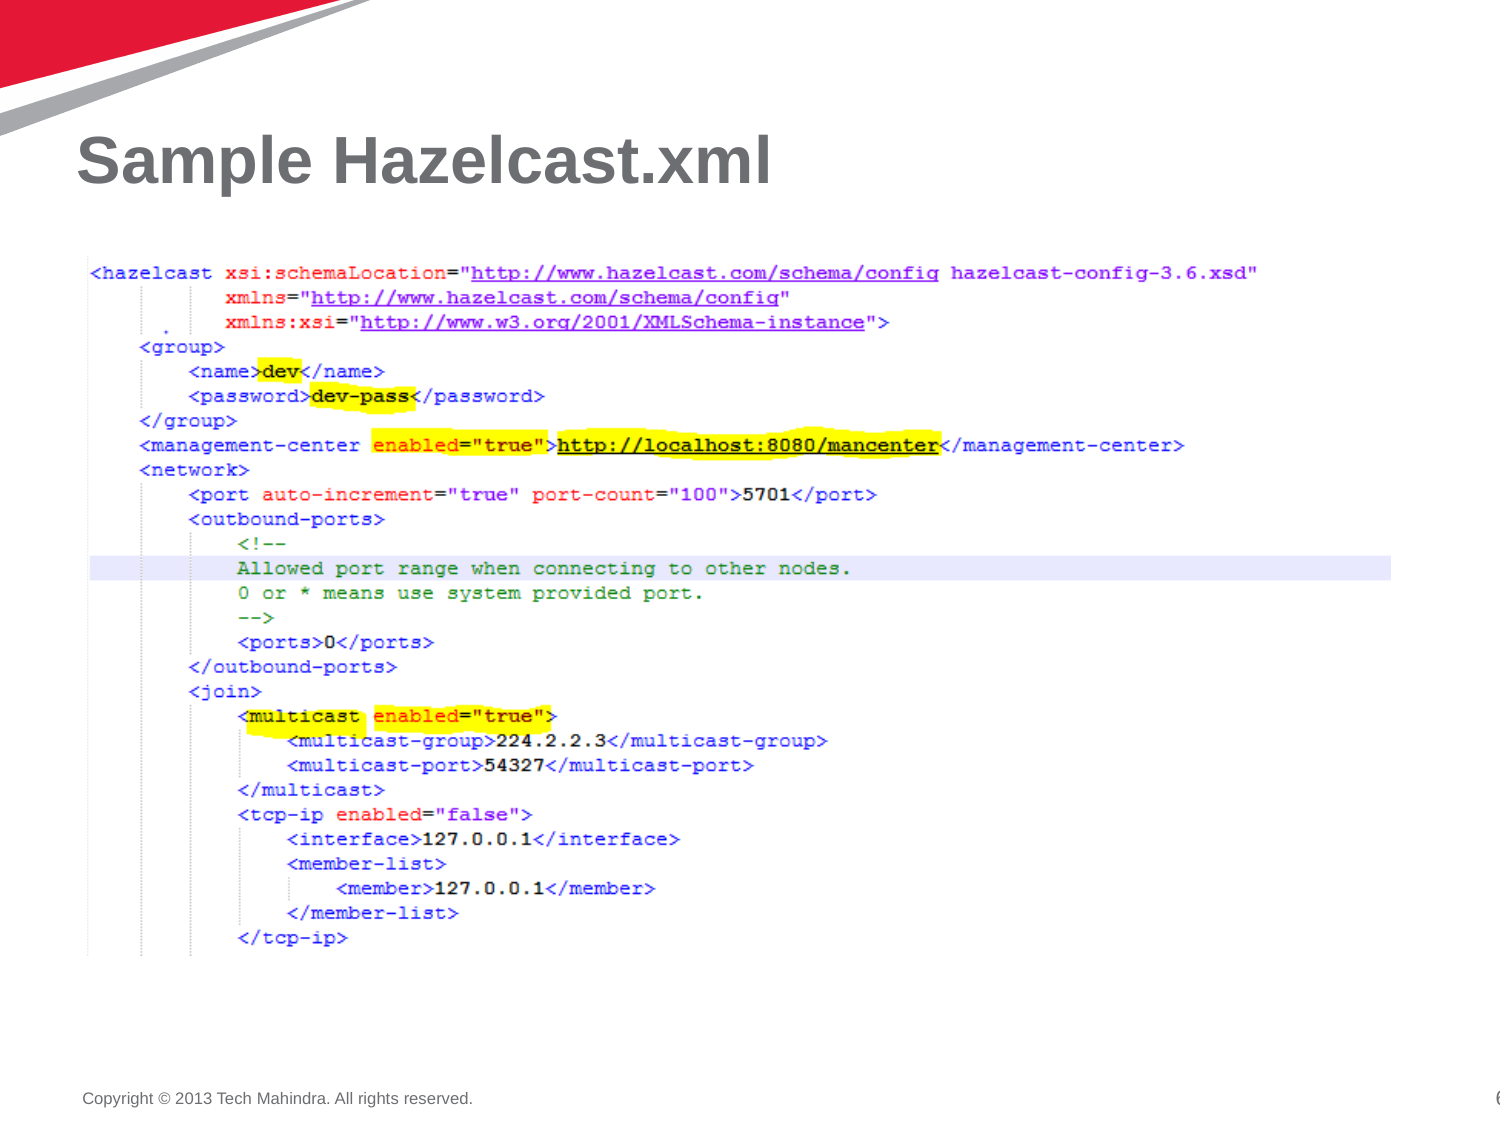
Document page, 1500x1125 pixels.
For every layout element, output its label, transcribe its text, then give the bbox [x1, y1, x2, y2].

picture [0, 0, 373, 136]
title Sample Hazelcast.xml [76, 116, 1425, 198]
picture [87, 256, 1391, 956]
